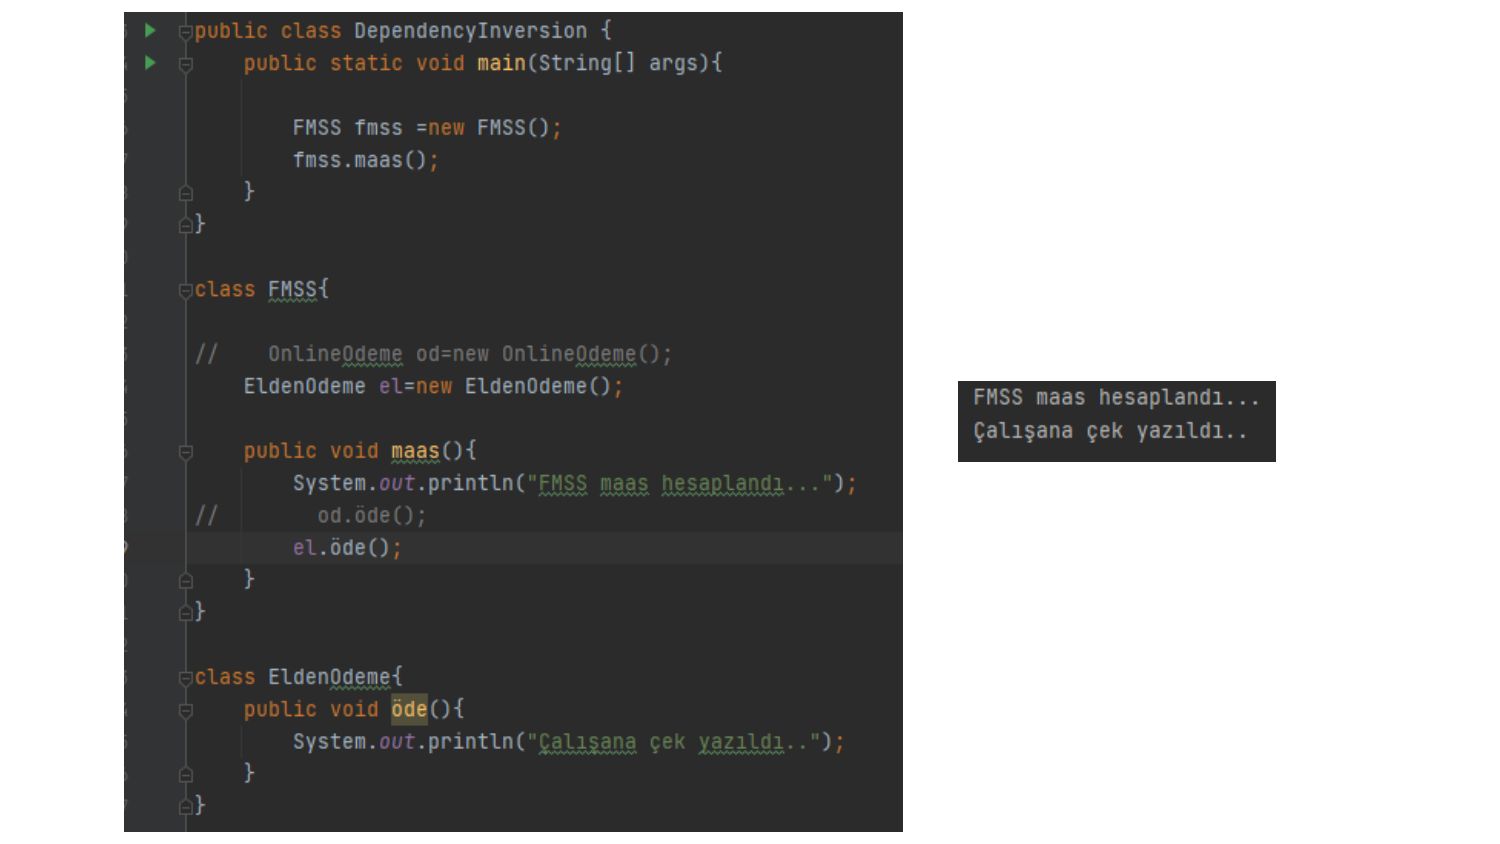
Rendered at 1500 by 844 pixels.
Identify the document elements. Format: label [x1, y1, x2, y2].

picture [123, 12, 903, 832]
picture [957, 381, 1276, 462]
